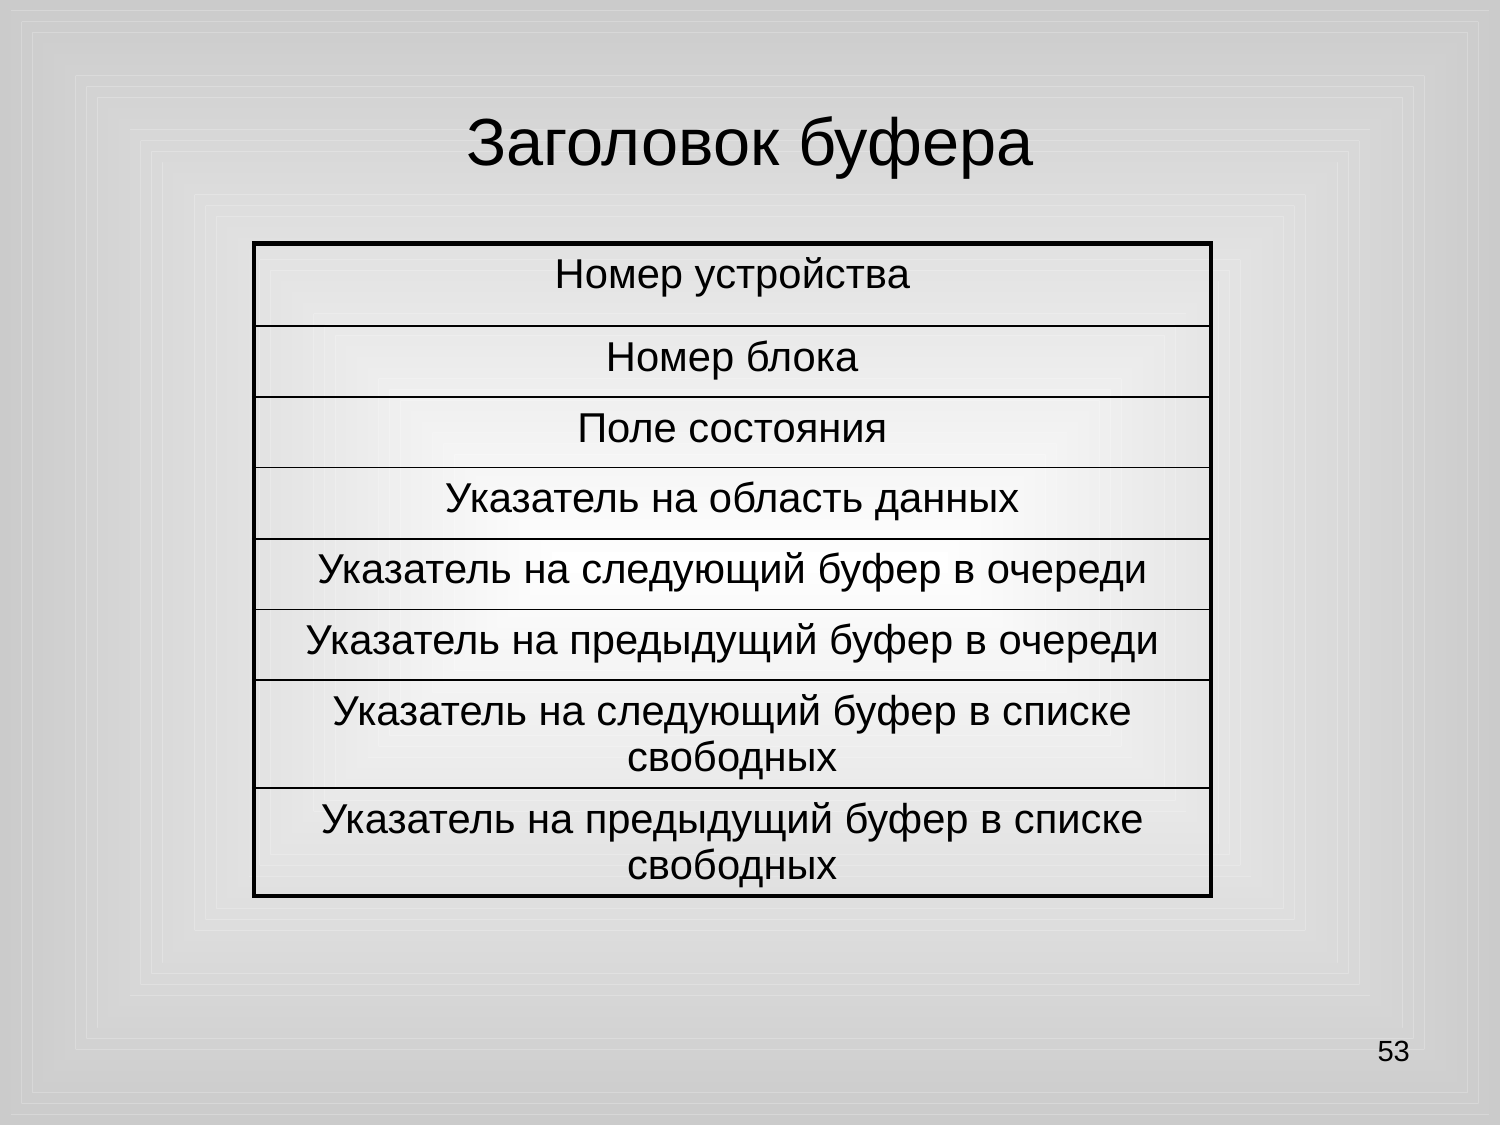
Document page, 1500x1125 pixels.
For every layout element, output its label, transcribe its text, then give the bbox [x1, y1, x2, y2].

table_cell Указатель на область данных [256, 468, 1209, 538]
title Заголовок буфера [74, 44, 1426, 233]
table_cell Указатель на следующий буфер в списке свободных [256, 681, 1209, 787]
slide_number 53 [1074, 1024, 1426, 1103]
table_cell Поле состояния [256, 398, 1209, 467]
table_cell Указатель на следующий буфер в очереди [256, 540, 1209, 609]
table_header Номер устройства [256, 246, 1209, 325]
table_cell Указатель на предыдущий буфер в списке свободных [256, 789, 1209, 894]
table_cell Указатель на предыдущий буфер в очереди [256, 610, 1209, 679]
table_cell Номер блока [256, 327, 1209, 396]
